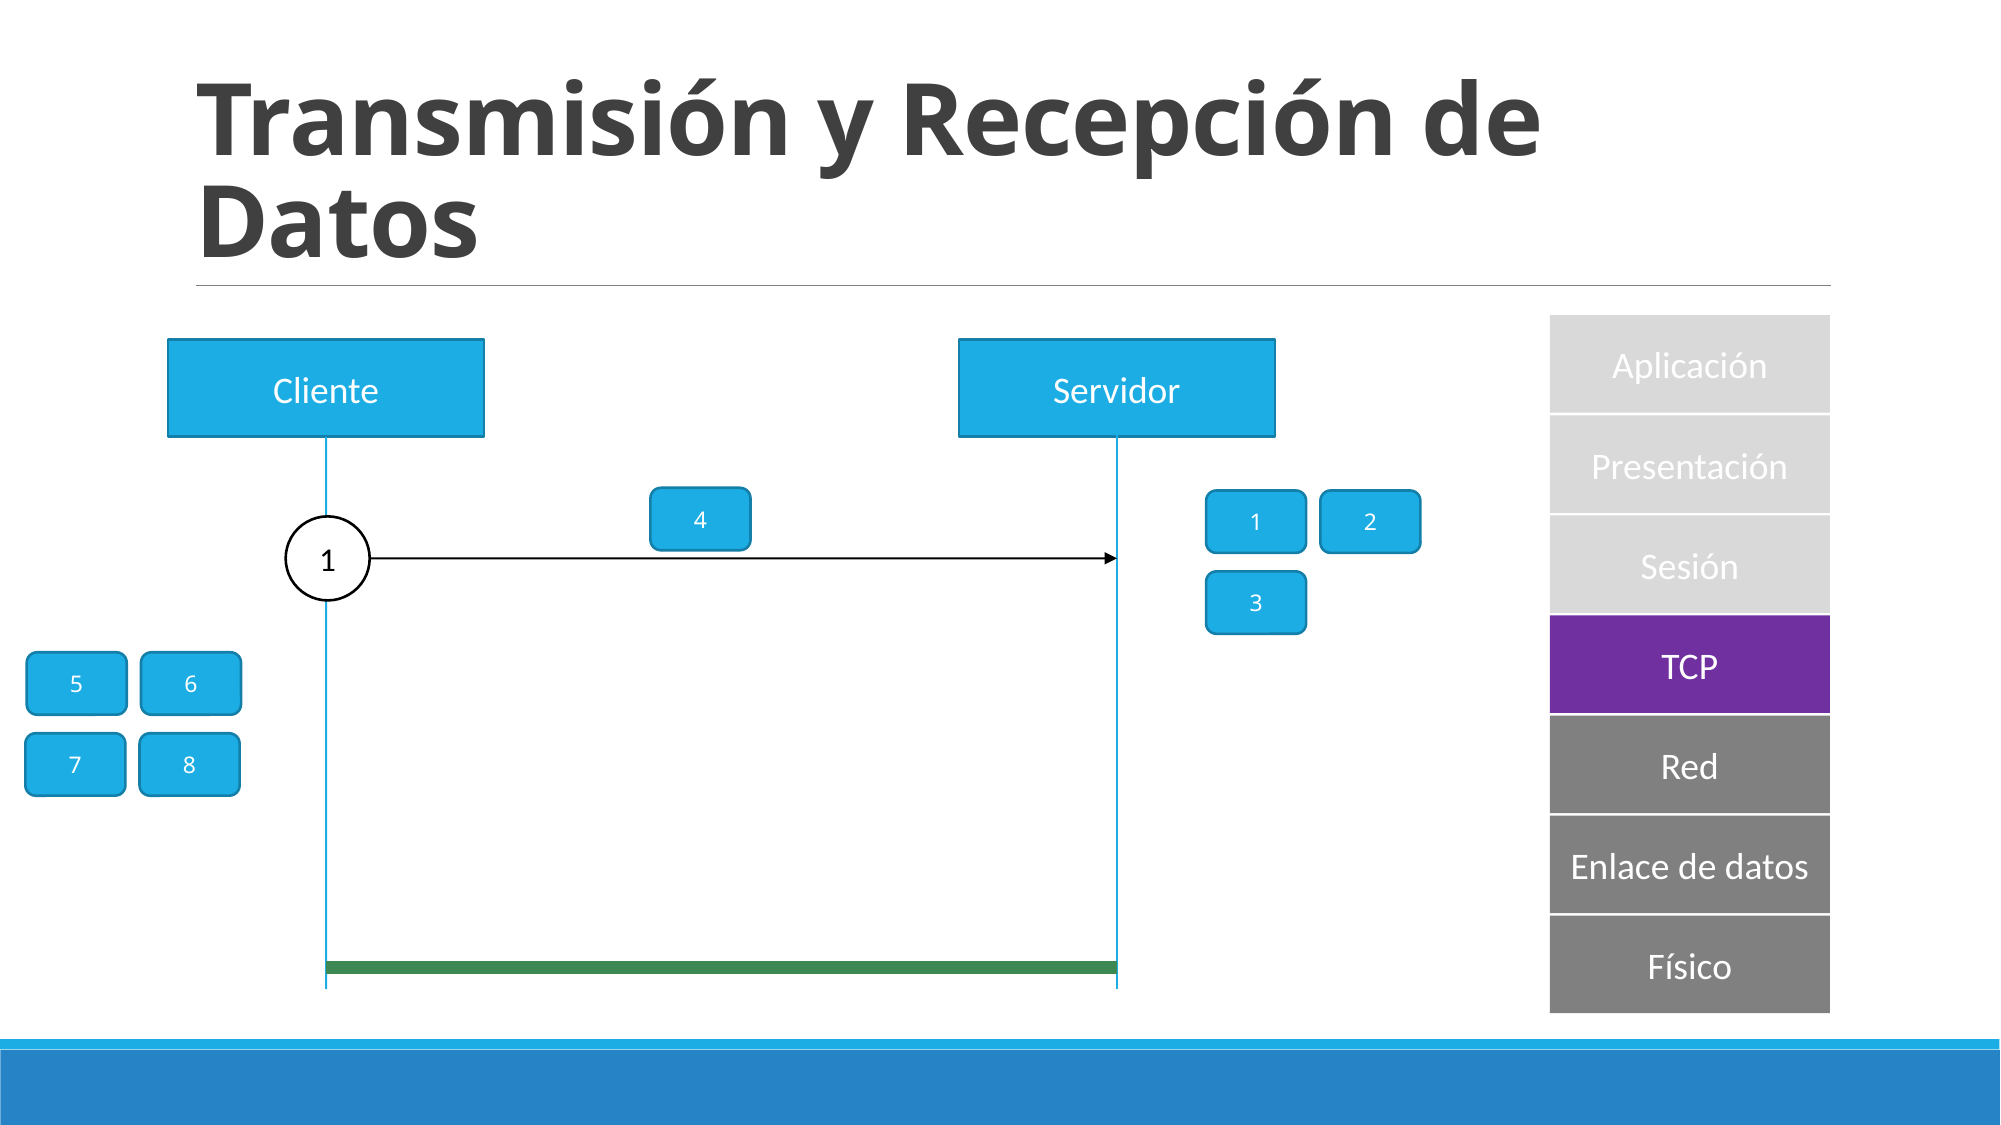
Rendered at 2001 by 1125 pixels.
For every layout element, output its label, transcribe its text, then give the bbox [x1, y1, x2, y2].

text_box 5 [25, 650, 129, 717]
text_box 1 [336, 515, 371, 601]
text_box Sesión [1548, 514, 1831, 614]
text_box 4 [649, 486, 752, 552]
title Transmisión y Recepción de Datos [180, 47, 1830, 285]
text_box 7 [24, 731, 127, 798]
text_box TCP [1548, 614, 1831, 714]
text_box 2 [1319, 489, 1422, 555]
text_box Enlace de datos [1548, 814, 1831, 914]
text_box Servidor [958, 338, 1276, 438]
text_box Red [1548, 714, 1831, 814]
text_box Físico [1548, 914, 1831, 1014]
text_box Aplicación [1548, 314, 1831, 414]
text_box Presentación [1548, 414, 1831, 514]
text_box 8 [138, 731, 241, 798]
text_box 6 [139, 650, 243, 717]
text_box 1 [284, 515, 322, 602]
text_box Cliente [167, 338, 485, 438]
text_box 1 [1204, 489, 1308, 555]
text_box 3 [1204, 570, 1308, 636]
